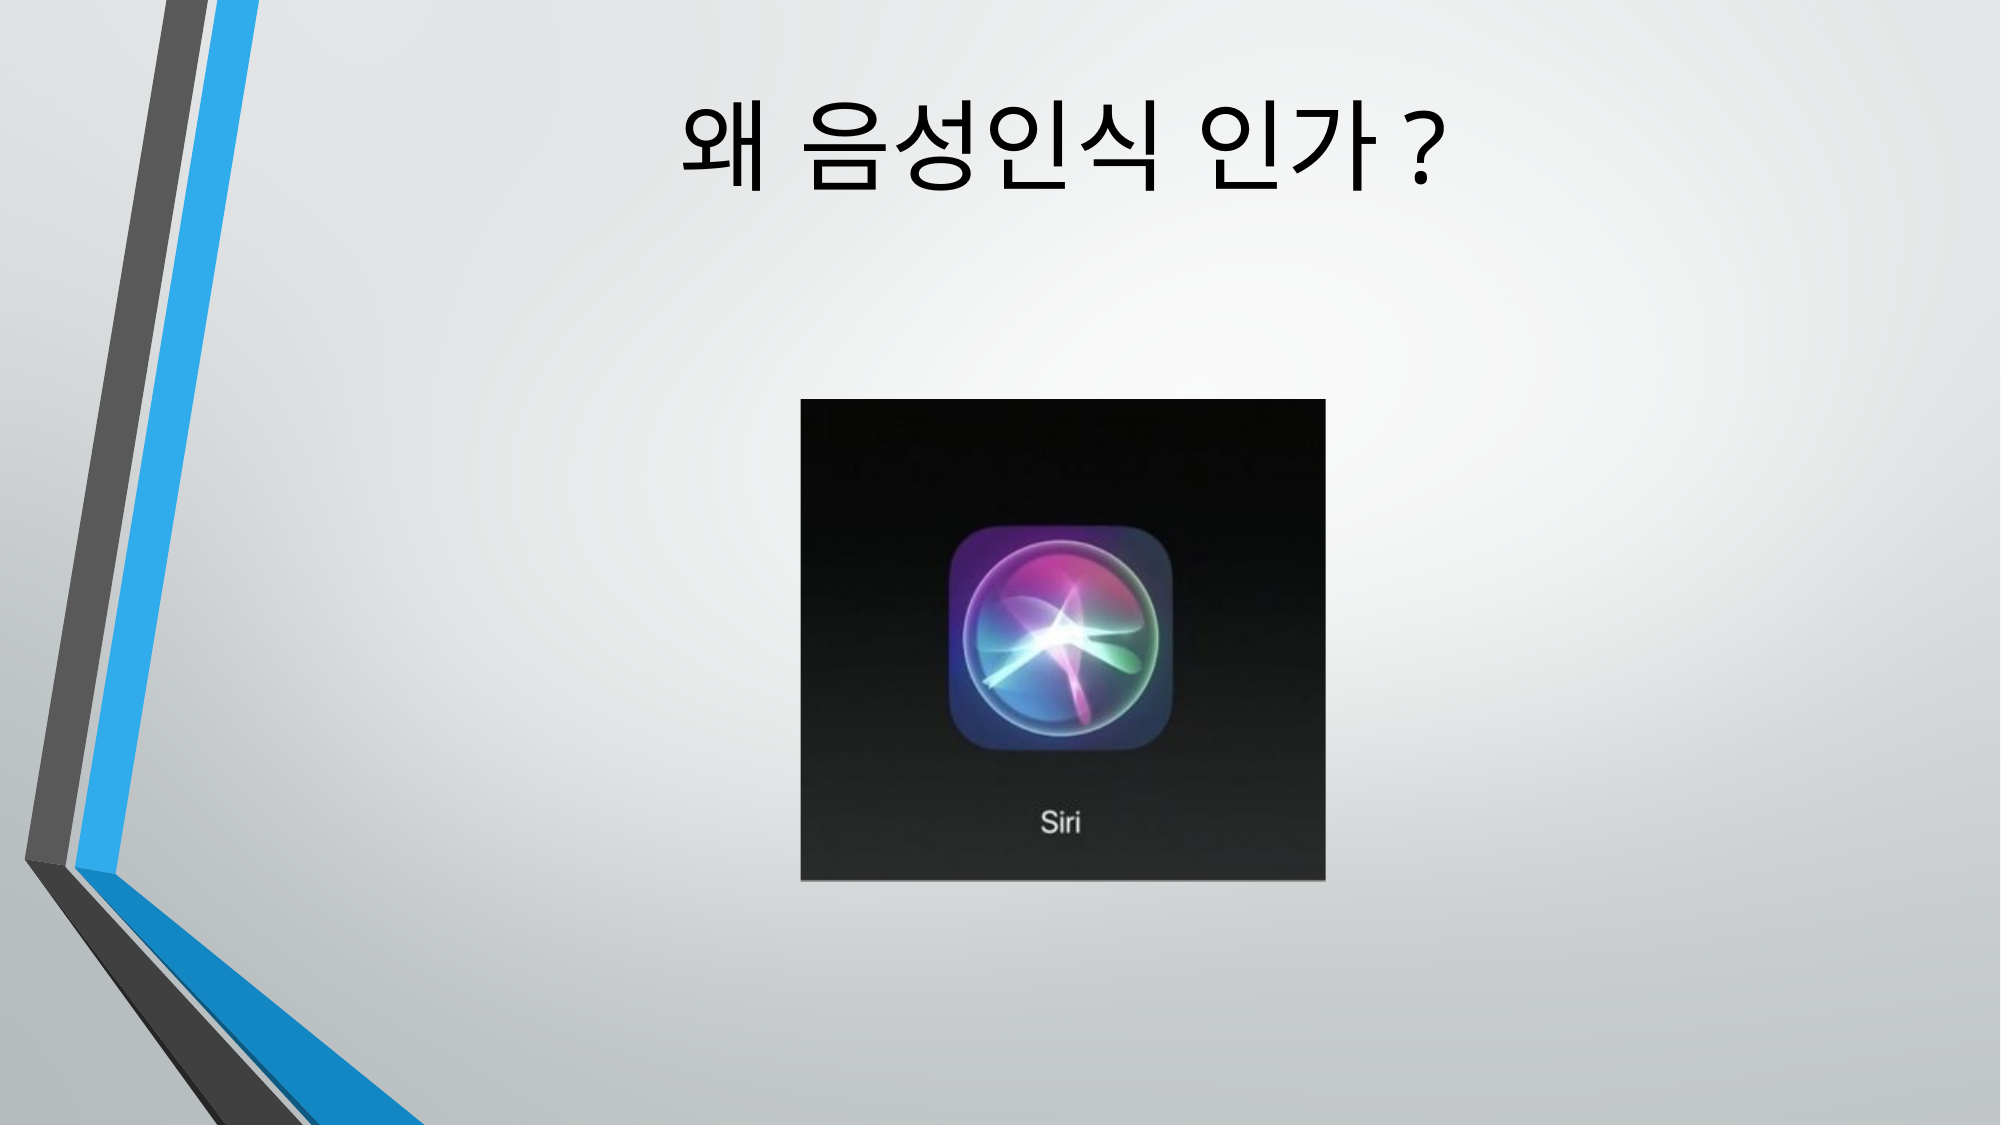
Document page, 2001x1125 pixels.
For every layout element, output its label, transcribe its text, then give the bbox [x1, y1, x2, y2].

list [800, 399, 1326, 882]
title 왜 음성인식 인가? [241, 0, 1885, 288]
